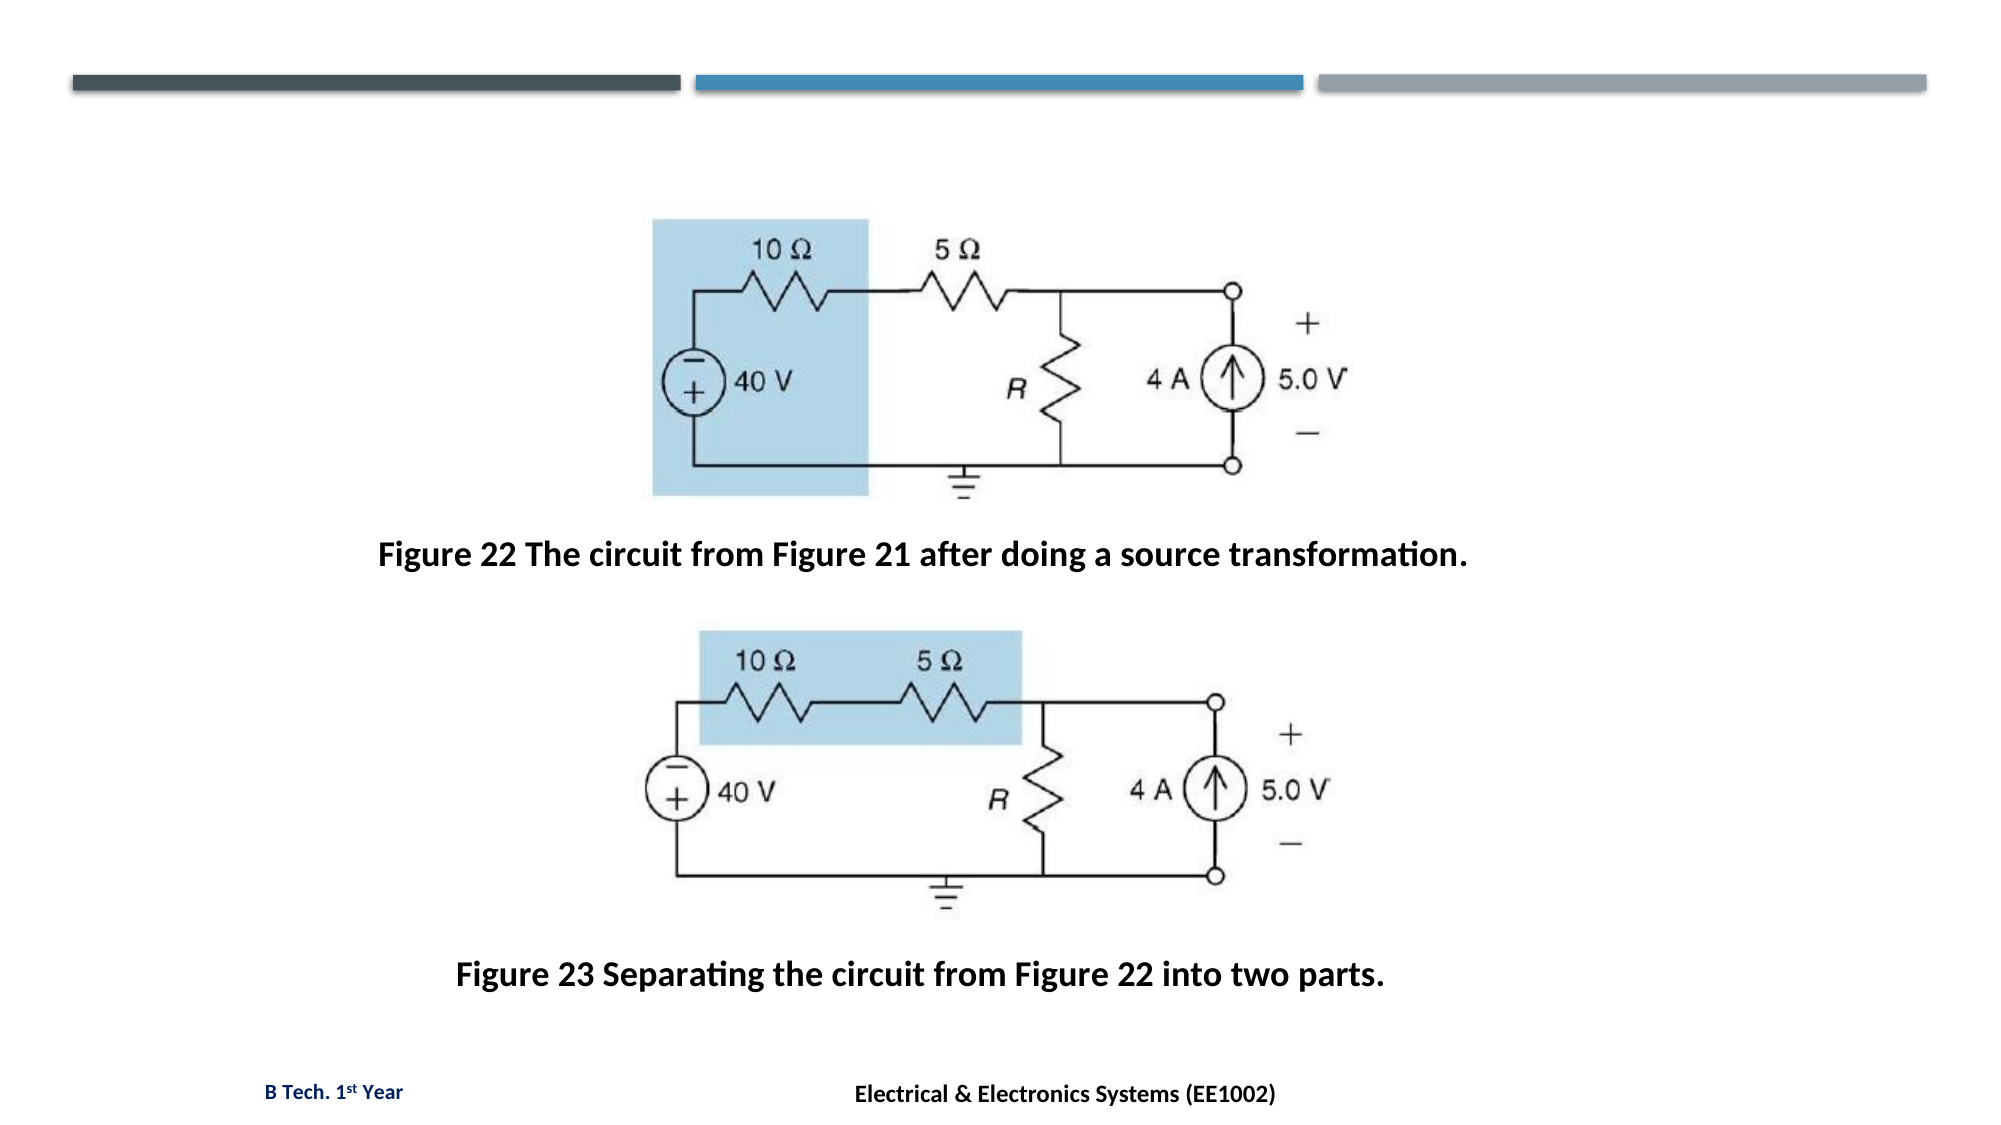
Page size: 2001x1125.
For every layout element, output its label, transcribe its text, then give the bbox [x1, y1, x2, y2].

text_box Electrical & Electronics Systems (EE1002) [852, 1080, 1296, 1110]
text_box [617, 200, 1382, 518]
text_box Figure 23 Separating the circuit from Figure 22 into two parts. [453, 955, 1525, 1002]
text_box B Tech. 1st Year [262, 1079, 426, 1110]
text_box Figure 22 The circuit from Figure 21 after doing a source transformation. [376, 535, 1630, 582]
text_box [622, 620, 1378, 925]
